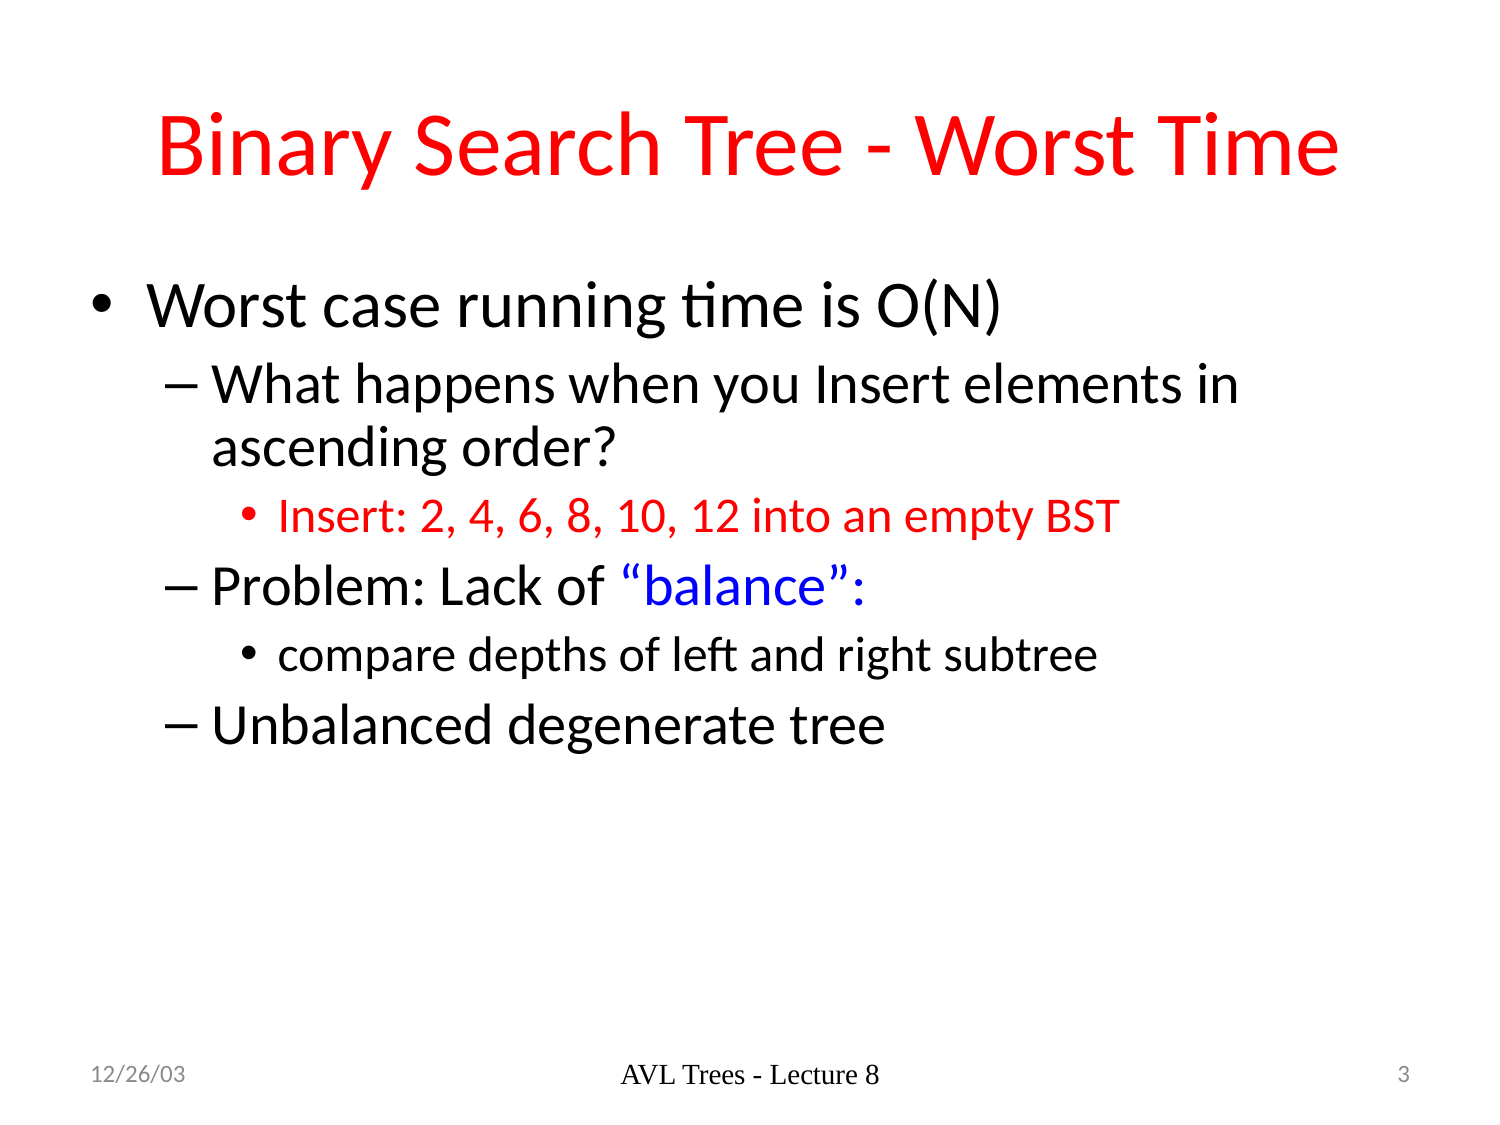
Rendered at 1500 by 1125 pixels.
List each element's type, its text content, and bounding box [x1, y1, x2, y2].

title Binary Search Tree - Worst Time [75, 45, 1425, 233]
slide_number 3 [1074, 1042, 1425, 1103]
list Worst case running time is O(N) What happens when you Insert elements in ascending order? Insert: 2, 4, 6, 8, 10, 12 into an empty BST Problem: Lack of “balance”: compare depths of left and right subtree Unbalanced degenerate tree [75, 262, 1425, 1005]
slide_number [75, 1042, 425, 1103]
footer AVL Trees - Lecture 8 [512, 1042, 988, 1103]
